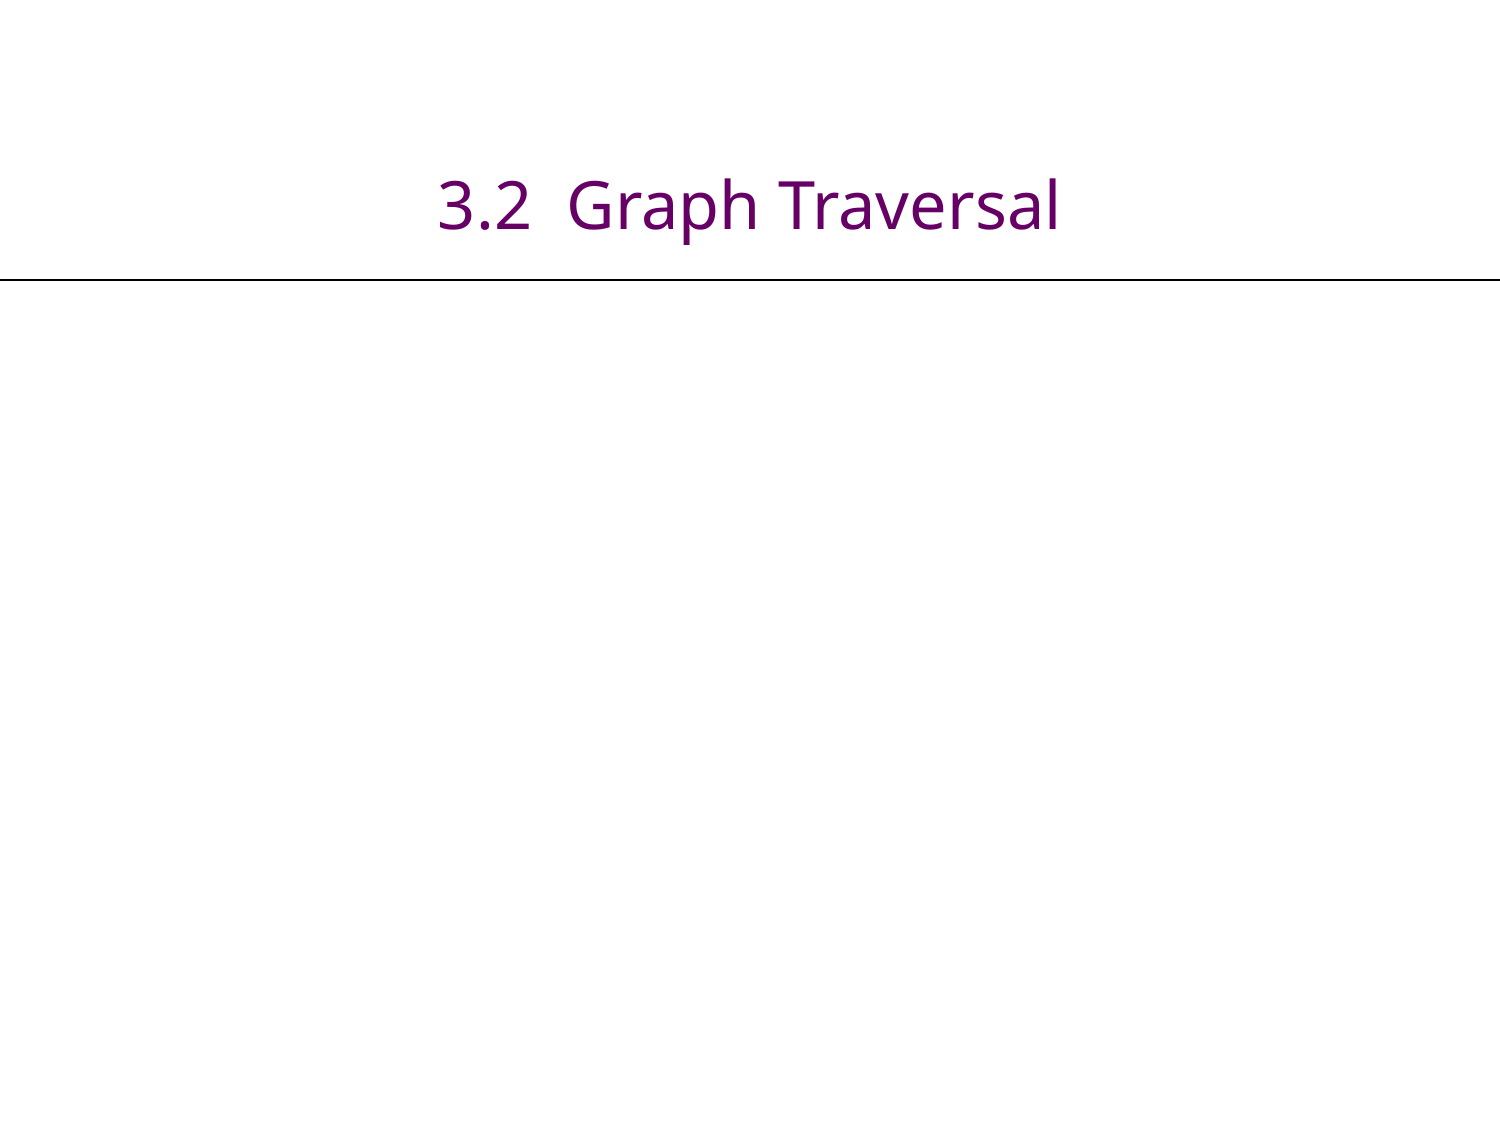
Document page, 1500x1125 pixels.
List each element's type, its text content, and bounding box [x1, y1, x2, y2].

title 3.2 Graph Traversal [0, 0, 1500, 250]
